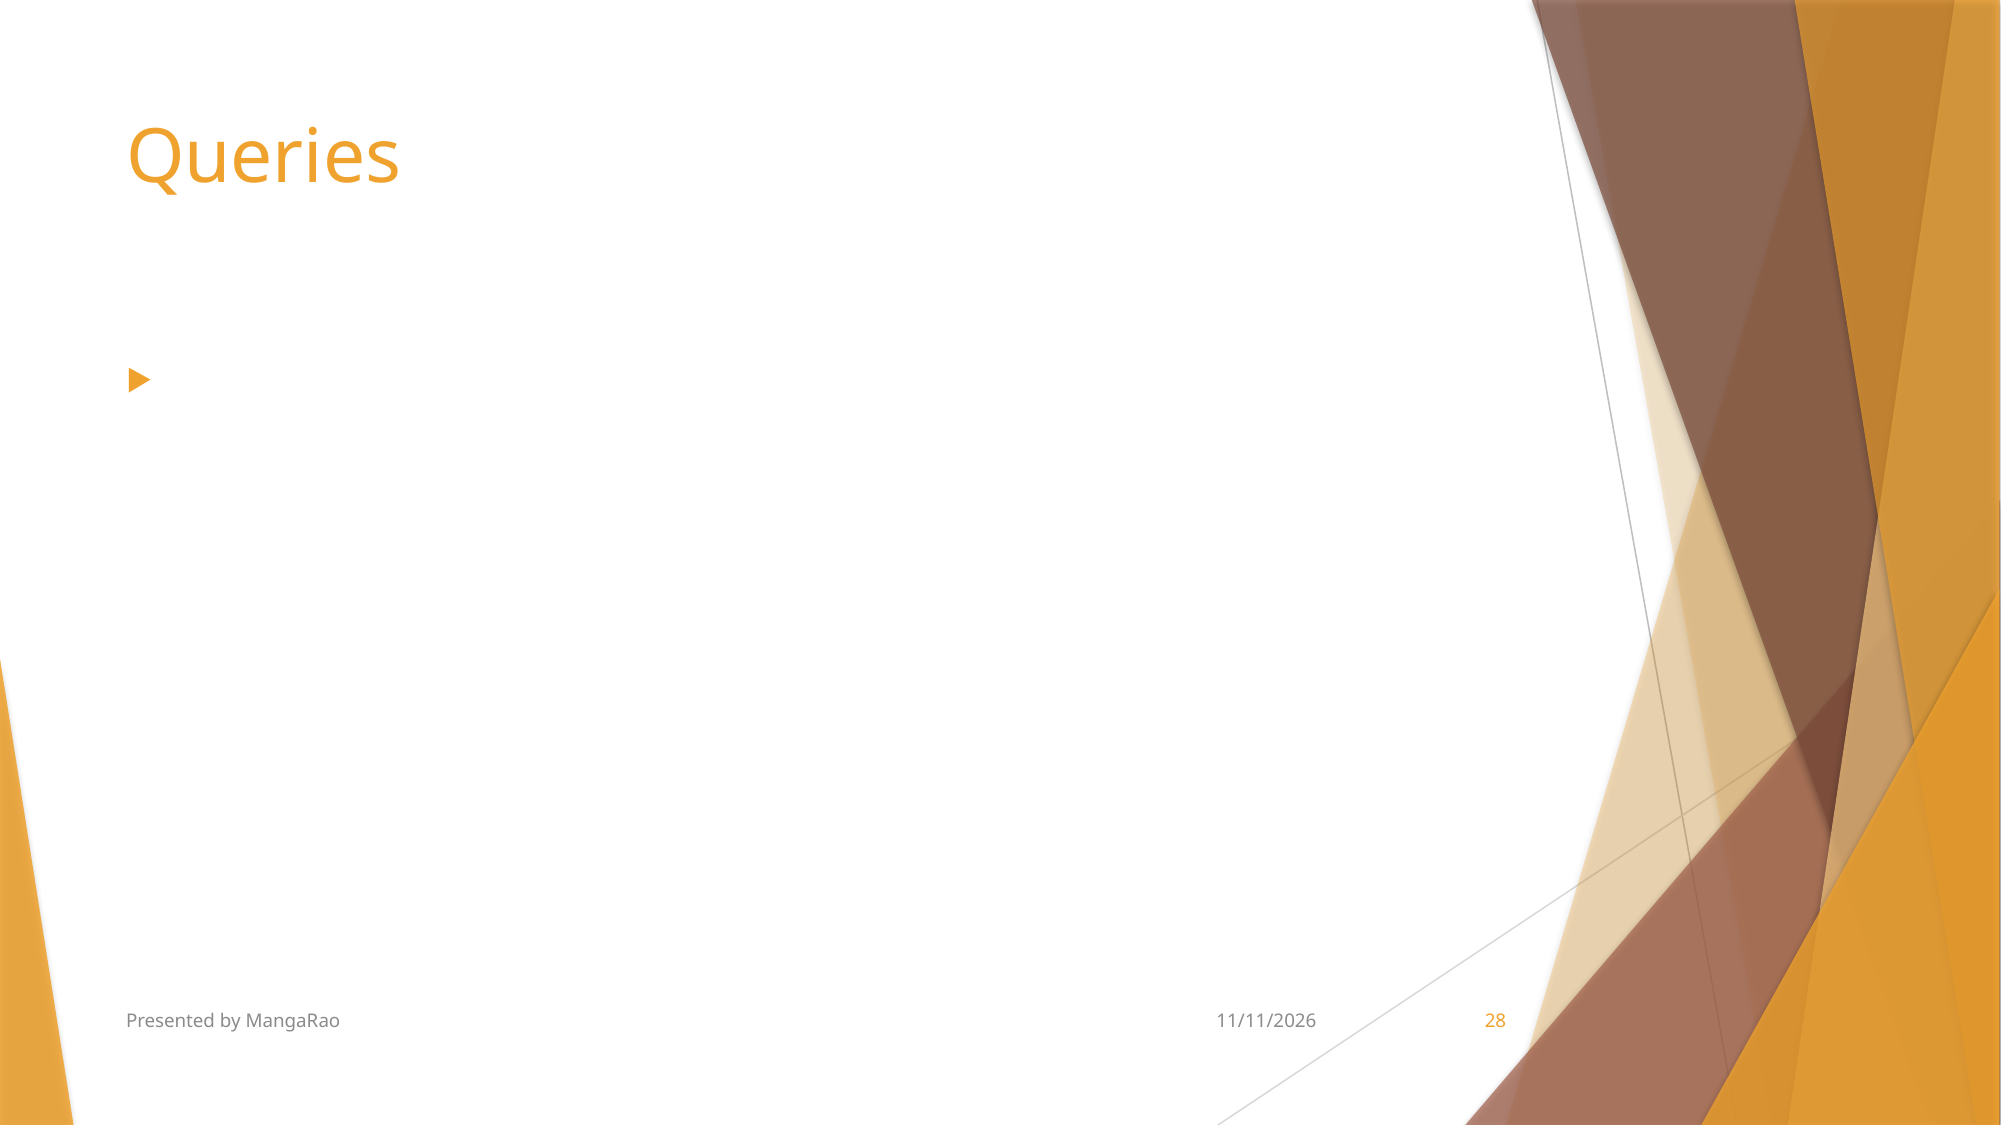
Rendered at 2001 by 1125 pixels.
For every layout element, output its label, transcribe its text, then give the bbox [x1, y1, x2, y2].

footer Presented by MangaRao [111, 991, 1145, 1051]
list [111, 354, 1522, 992]
slide_number 28 [1409, 991, 1522, 1051]
title Queries [111, 99, 1522, 317]
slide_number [1181, 991, 1332, 1051]
